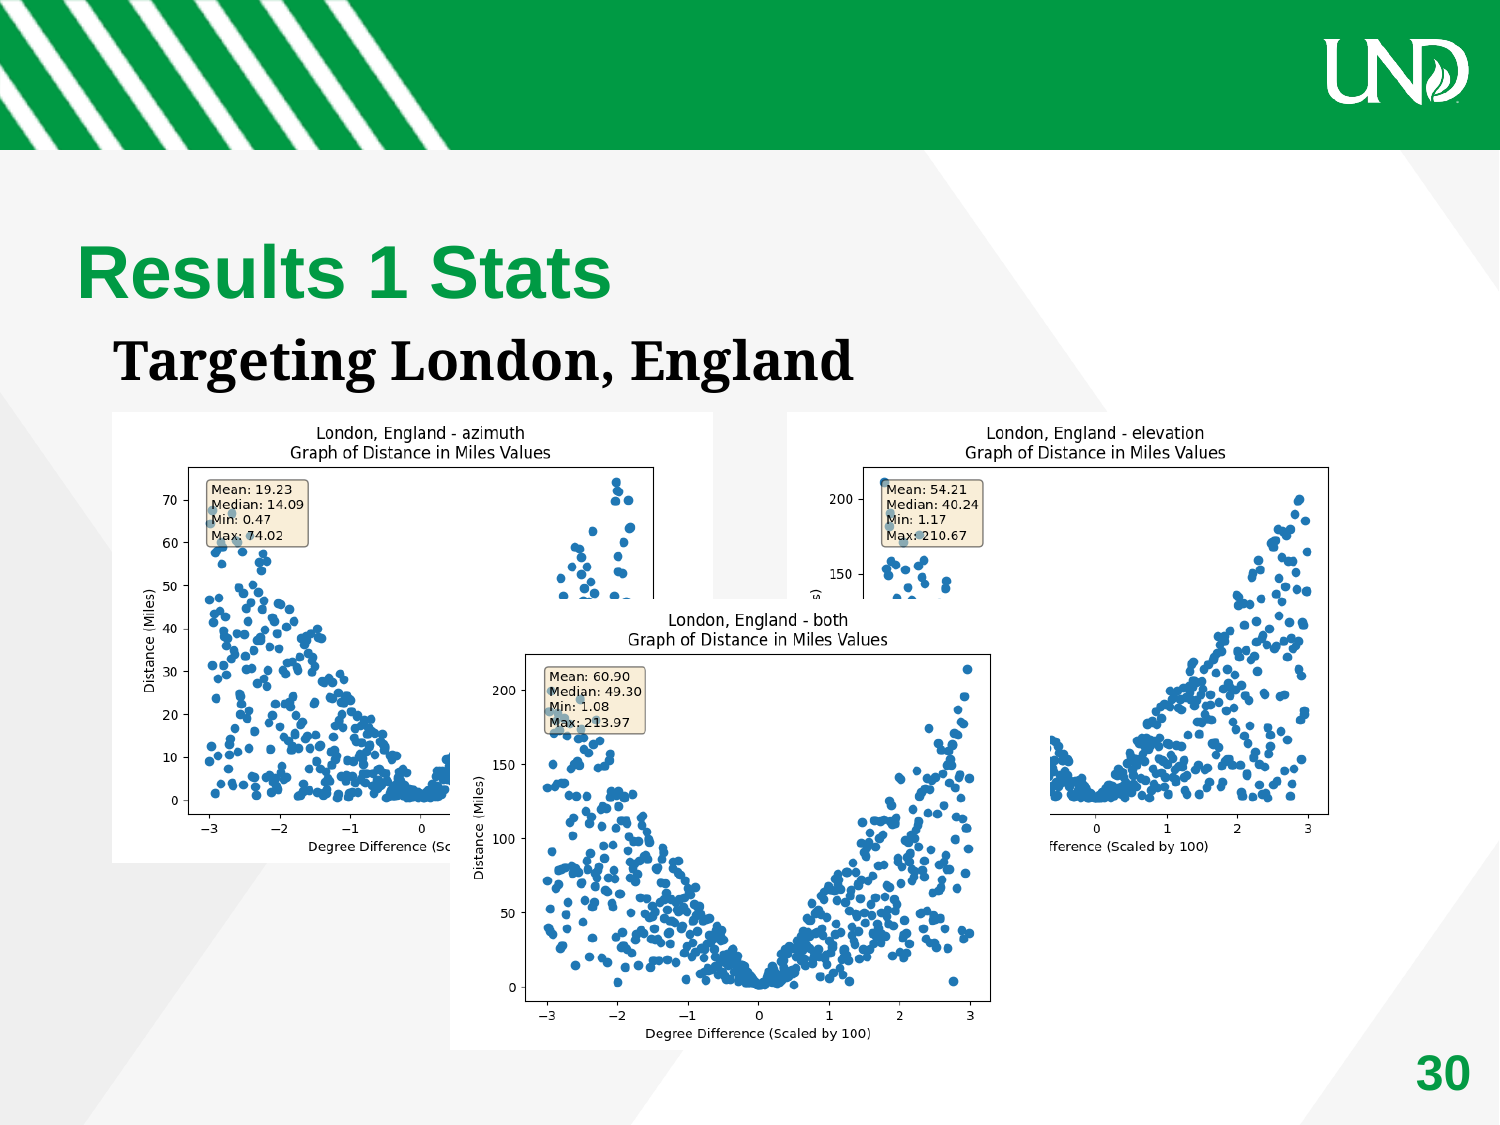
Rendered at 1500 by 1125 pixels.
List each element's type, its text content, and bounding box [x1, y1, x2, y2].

picture [0, 150, 1499, 1125]
title Results 1 Stats [75, 226, 1426, 315]
picture [1308, 34, 1483, 110]
slide_number 16 [1387, 1014, 1500, 1125]
text_box Targeting London, England [113, 331, 1387, 392]
